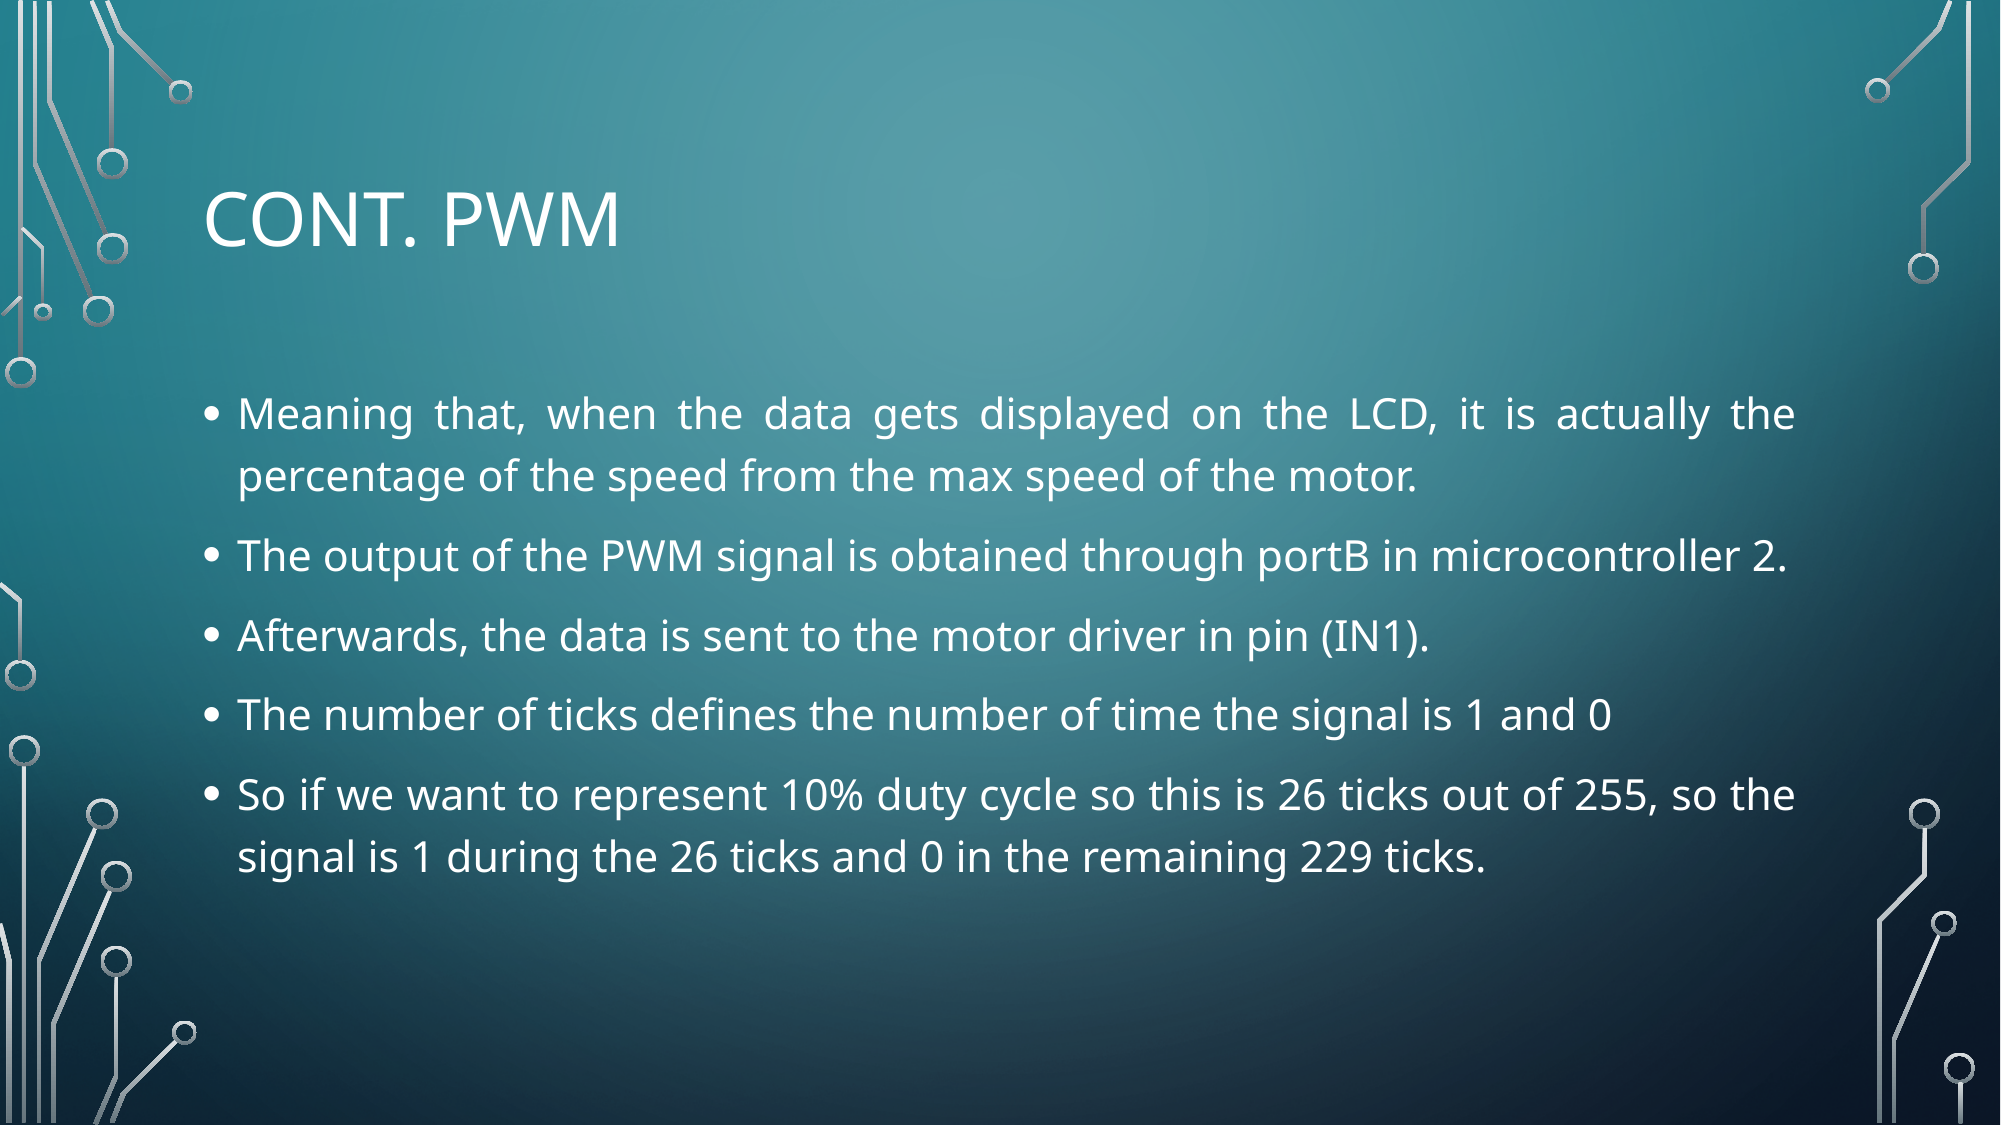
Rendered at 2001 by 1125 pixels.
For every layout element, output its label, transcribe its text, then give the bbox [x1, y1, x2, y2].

list Meaning that, when the data gets displayed on the LCD, it is actually the percentage of the speed from the max speed of the motor. The output of the PWM signal is obtained through portB in microcontroller 2. Afterwards, the data is sent to the motor driver in pin (IN1). The number of ticks defines the number of time the signal is 1 and 0 So if we want to represent 10% duty cycle so this is 26 ticks out of 255, so the signal is 1 during the 26 ticks and 0 in the remaining 229 ticks. [187, 369, 1813, 950]
title Cont. PWM [187, 101, 1813, 344]
